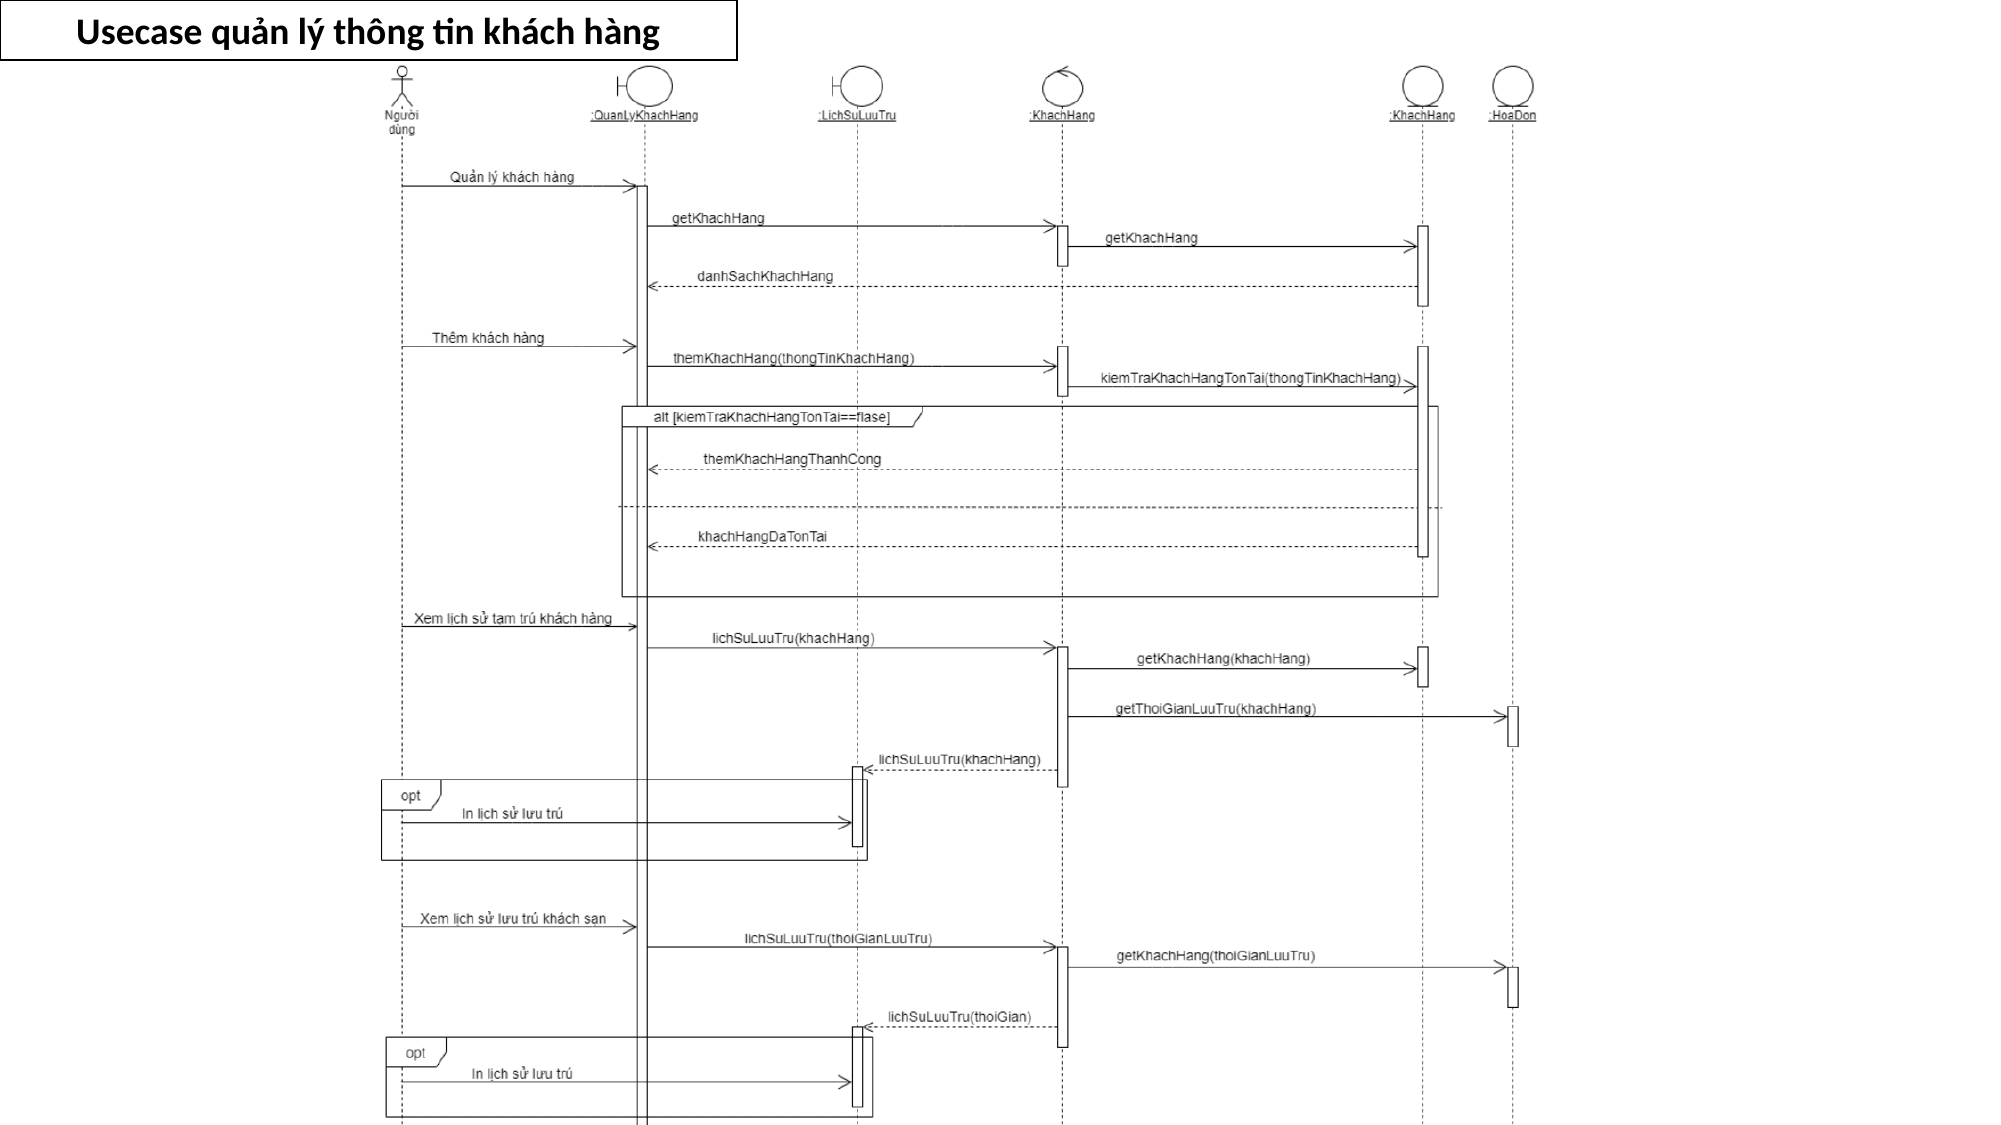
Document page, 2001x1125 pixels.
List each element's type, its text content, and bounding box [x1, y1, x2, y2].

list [202, 0, 1717, 1125]
text_box Usecase quản lý thông tin khách hàng [0, 0, 202, 61]
